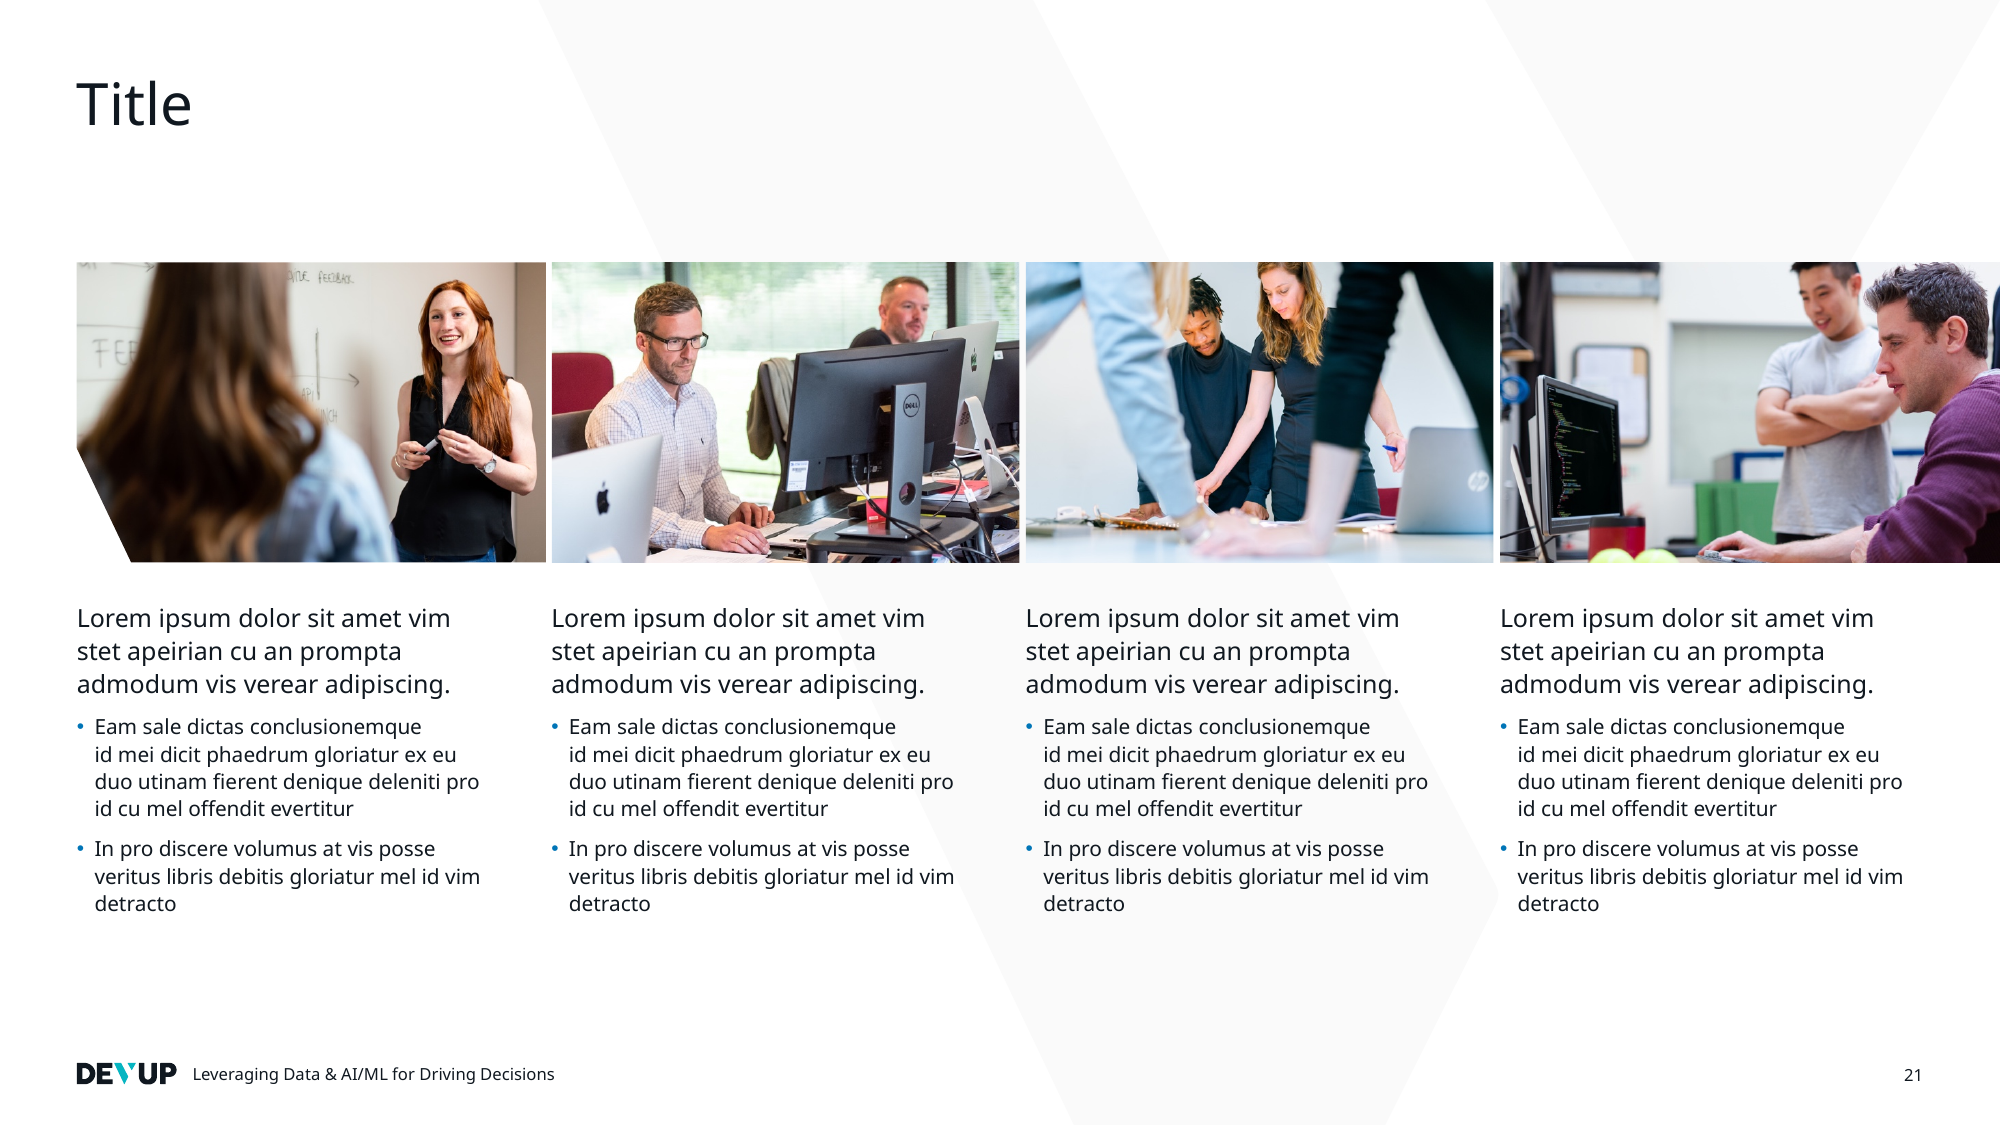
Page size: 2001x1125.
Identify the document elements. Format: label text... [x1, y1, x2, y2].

list Lorem ipsum dolor sit amet vim stet apeirian cu an prompta admodum vis verear adipiscing. Eam sale dictas conclusionemque id mei dicit phaedrum gloriatur ex eu duo utinam fierent denique deleniti pro id cu mel offendit evertitur In pro discere volumus at vis posse veritus libris debitis gloriatur mel id vim detracto [1025, 600, 1449, 854]
picture [1025, 262, 1494, 563]
footer Leveraging Data & AI/ML for Driving Decisions [192, 1067, 607, 1088]
picture [551, 262, 1020, 563]
picture [76, 262, 546, 563]
title Title [76, 75, 1924, 144]
picture [1499, 262, 2000, 563]
list Lorem ipsum dolor sit amet vim stet apeirian cu an prompta admodum vis verear adipiscing. Eam sale dictas conclusionemque id mei dicit phaedrum gloriatur ex eu duo utinam fierent denique deleniti pro id cu mel offendit evertitur In pro discere volumus at vis posse veritus libris debitis gloriatur mel id vim detracto [551, 600, 975, 854]
list Lorem ipsum dolor sit amet vim stet apeirian cu an prompta admodum vis verear adipiscing. Eam sale dictas conclusionemque id mei dicit phaedrum gloriatur ex eu duo utinam fierent denique deleniti pro id cu mel offendit evertitur In pro discere volumus at vis posse veritus libris debitis gloriatur mel id vim detracto [76, 600, 500, 854]
list Lorem ipsum dolor sit amet vim stet apeirian cu an prompta admodum vis verear adipiscing. Eam sale dictas conclusionemque id mei dicit phaedrum gloriatur ex eu duo utinam fierent denique deleniti pro id cu mel offendit evertitur In pro discere volumus at vis posse veritus libris debitis gloriatur mel id vim detracto [1500, 600, 1924, 854]
slide_number 21 [1842, 1067, 1924, 1088]
